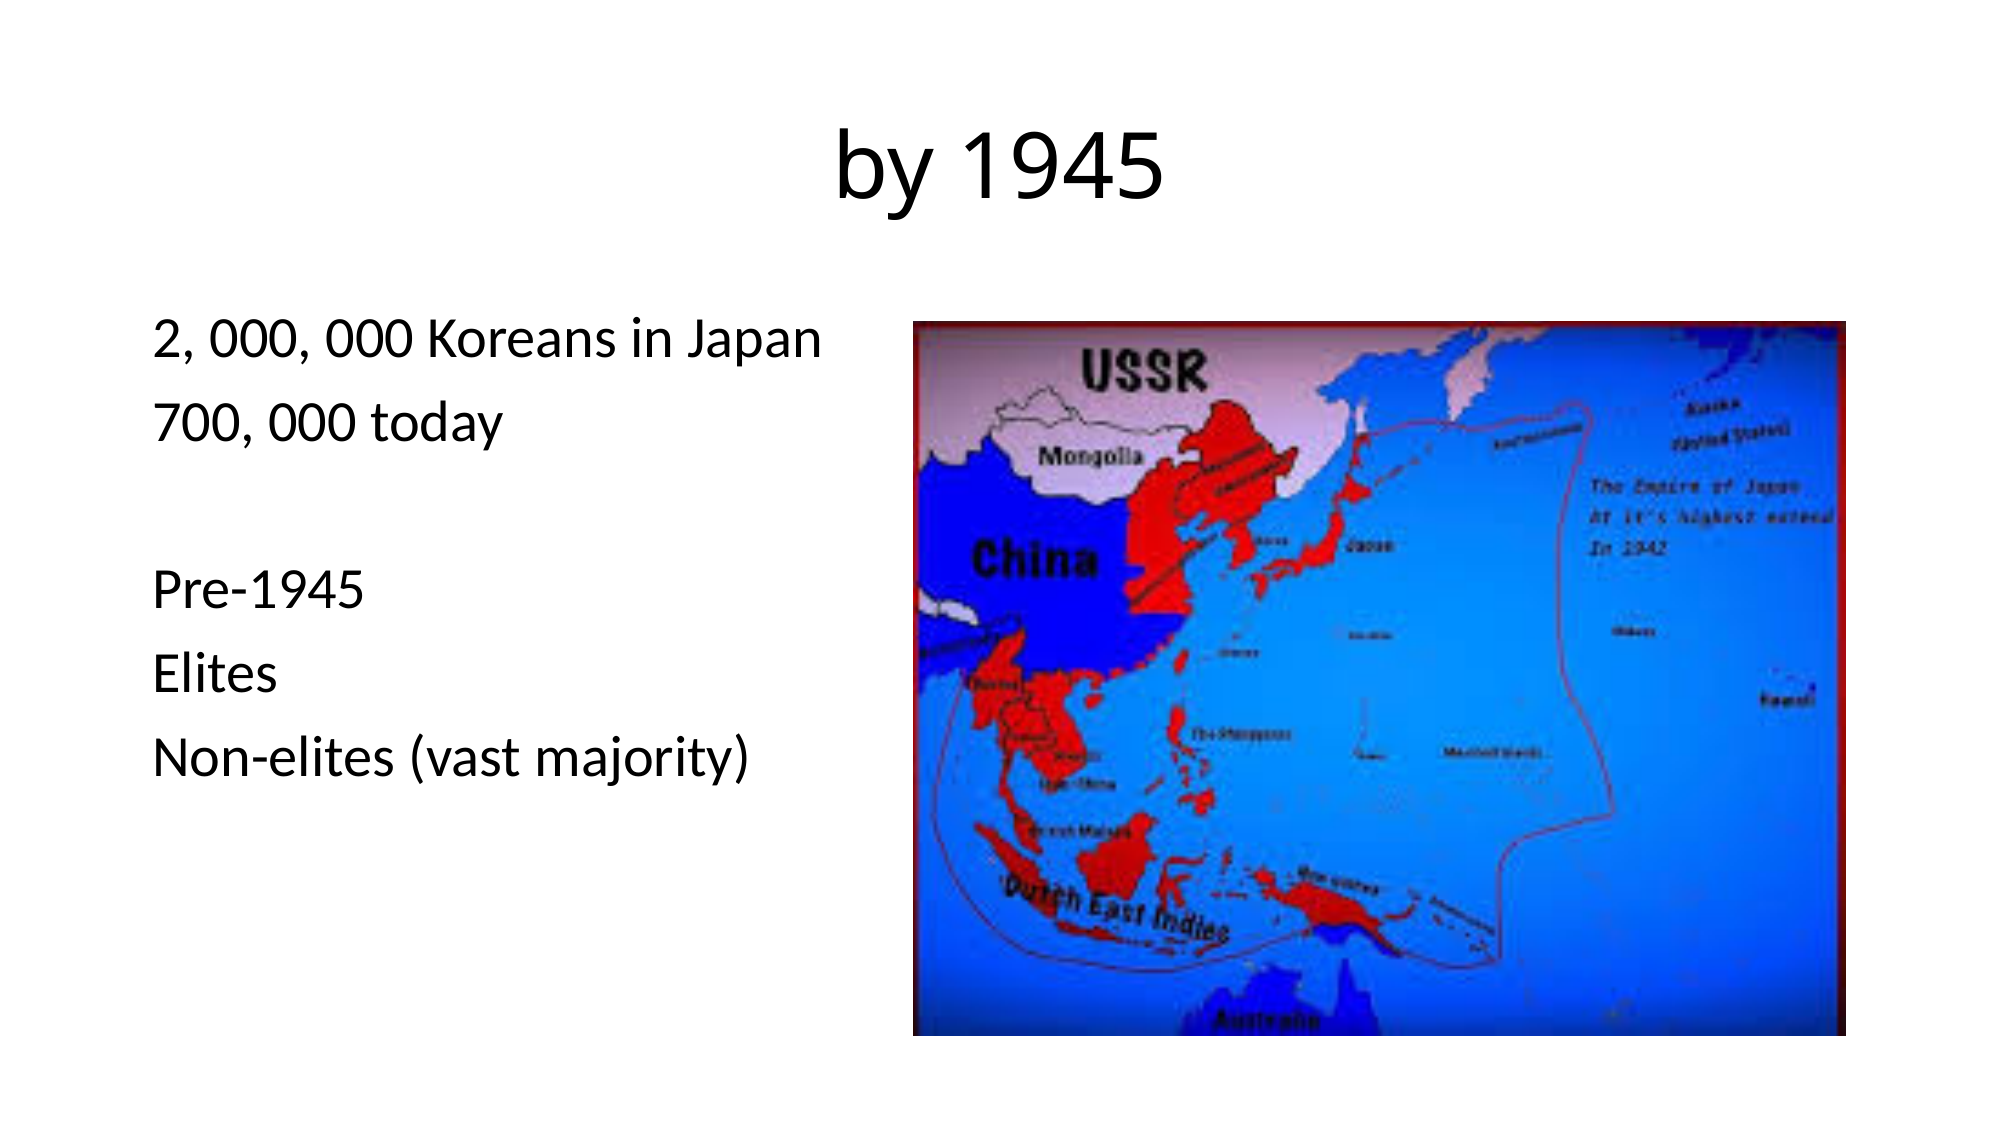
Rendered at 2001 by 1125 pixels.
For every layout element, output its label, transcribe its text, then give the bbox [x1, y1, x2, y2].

list 2, 000, 000 Koreans in Japan 700, 000 today Pre-1945 Elites Non-elites (vast majority) [137, 299, 1863, 1014]
title by 1945 [137, 59, 1863, 278]
picture [913, 321, 1846, 1036]
